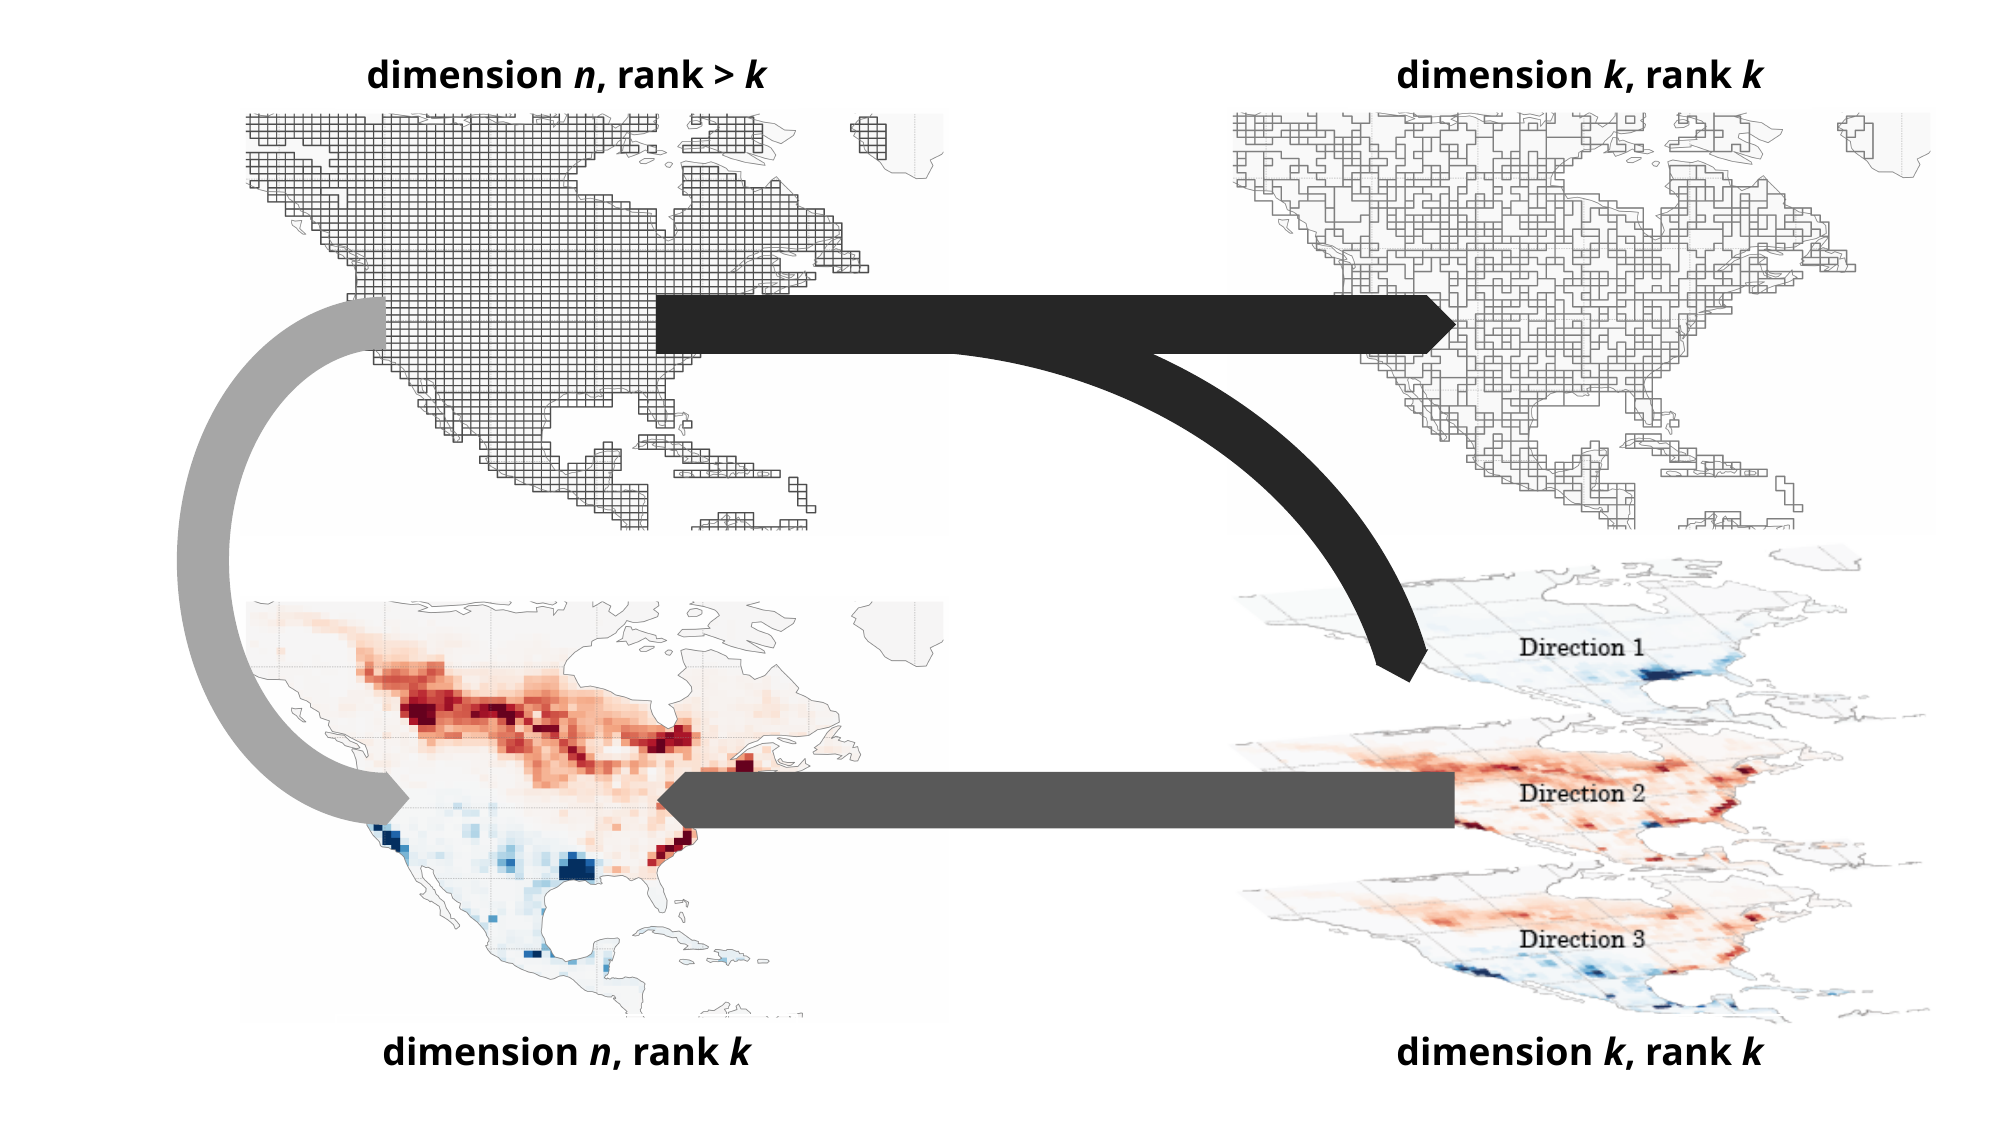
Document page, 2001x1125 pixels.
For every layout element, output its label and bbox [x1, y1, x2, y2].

text_box [64, 38, 2000, 1125]
